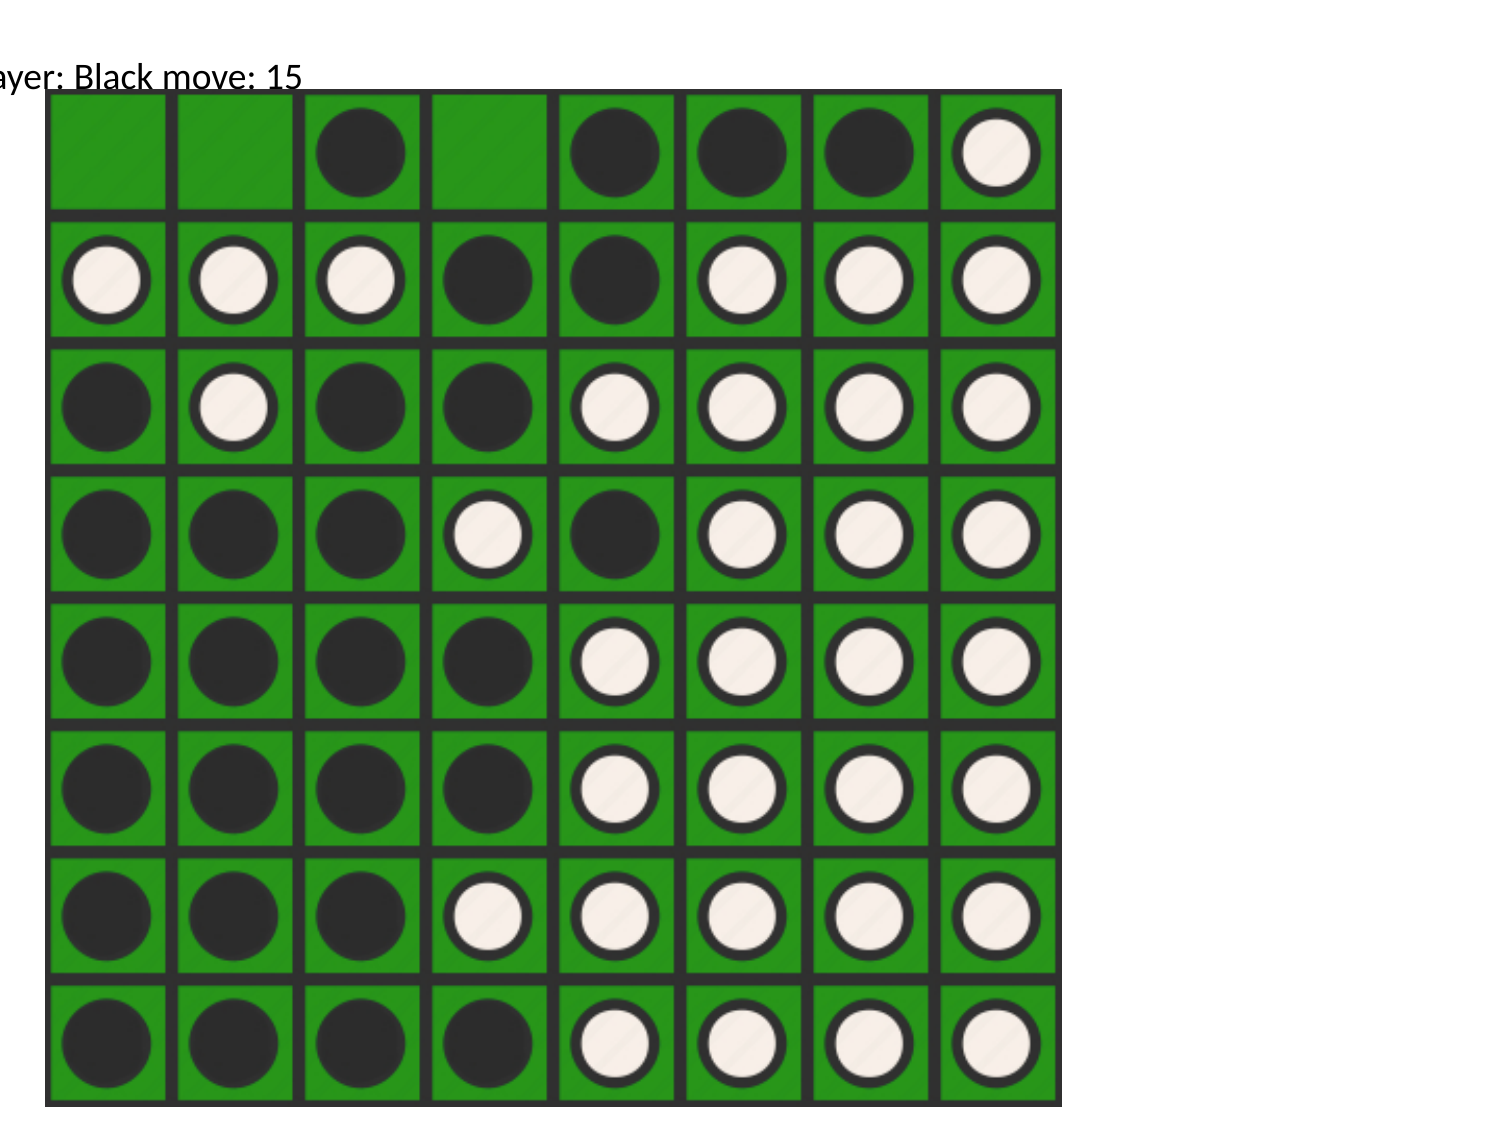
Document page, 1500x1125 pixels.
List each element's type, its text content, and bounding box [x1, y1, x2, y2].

text_box turn: 57 player: Black move: 15 [0, 44, 319, 105]
picture [44, 89, 1062, 1107]
